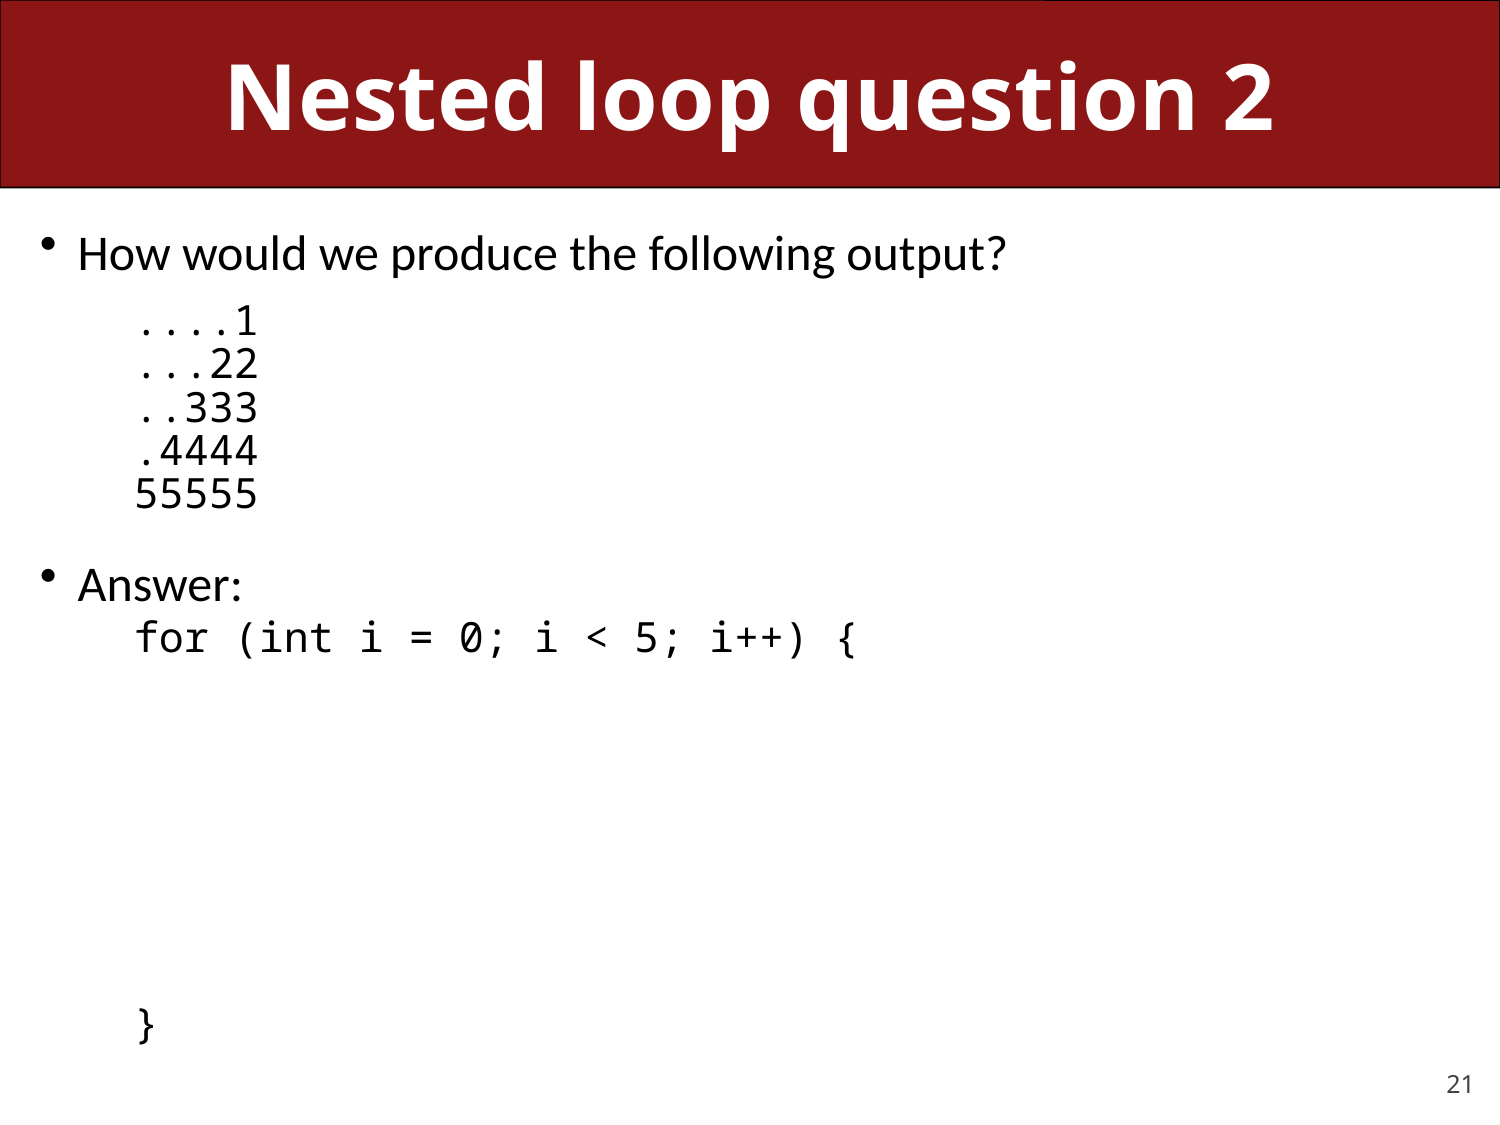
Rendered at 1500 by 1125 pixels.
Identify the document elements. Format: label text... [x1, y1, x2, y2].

title Nested loop question 2 [75, 0, 1425, 188]
list How would we produce the following output? ....1 ...22 ..333 .4444 55555 Answer: for (int i = 0; i < 5; i++) { } [24, 212, 1475, 1063]
